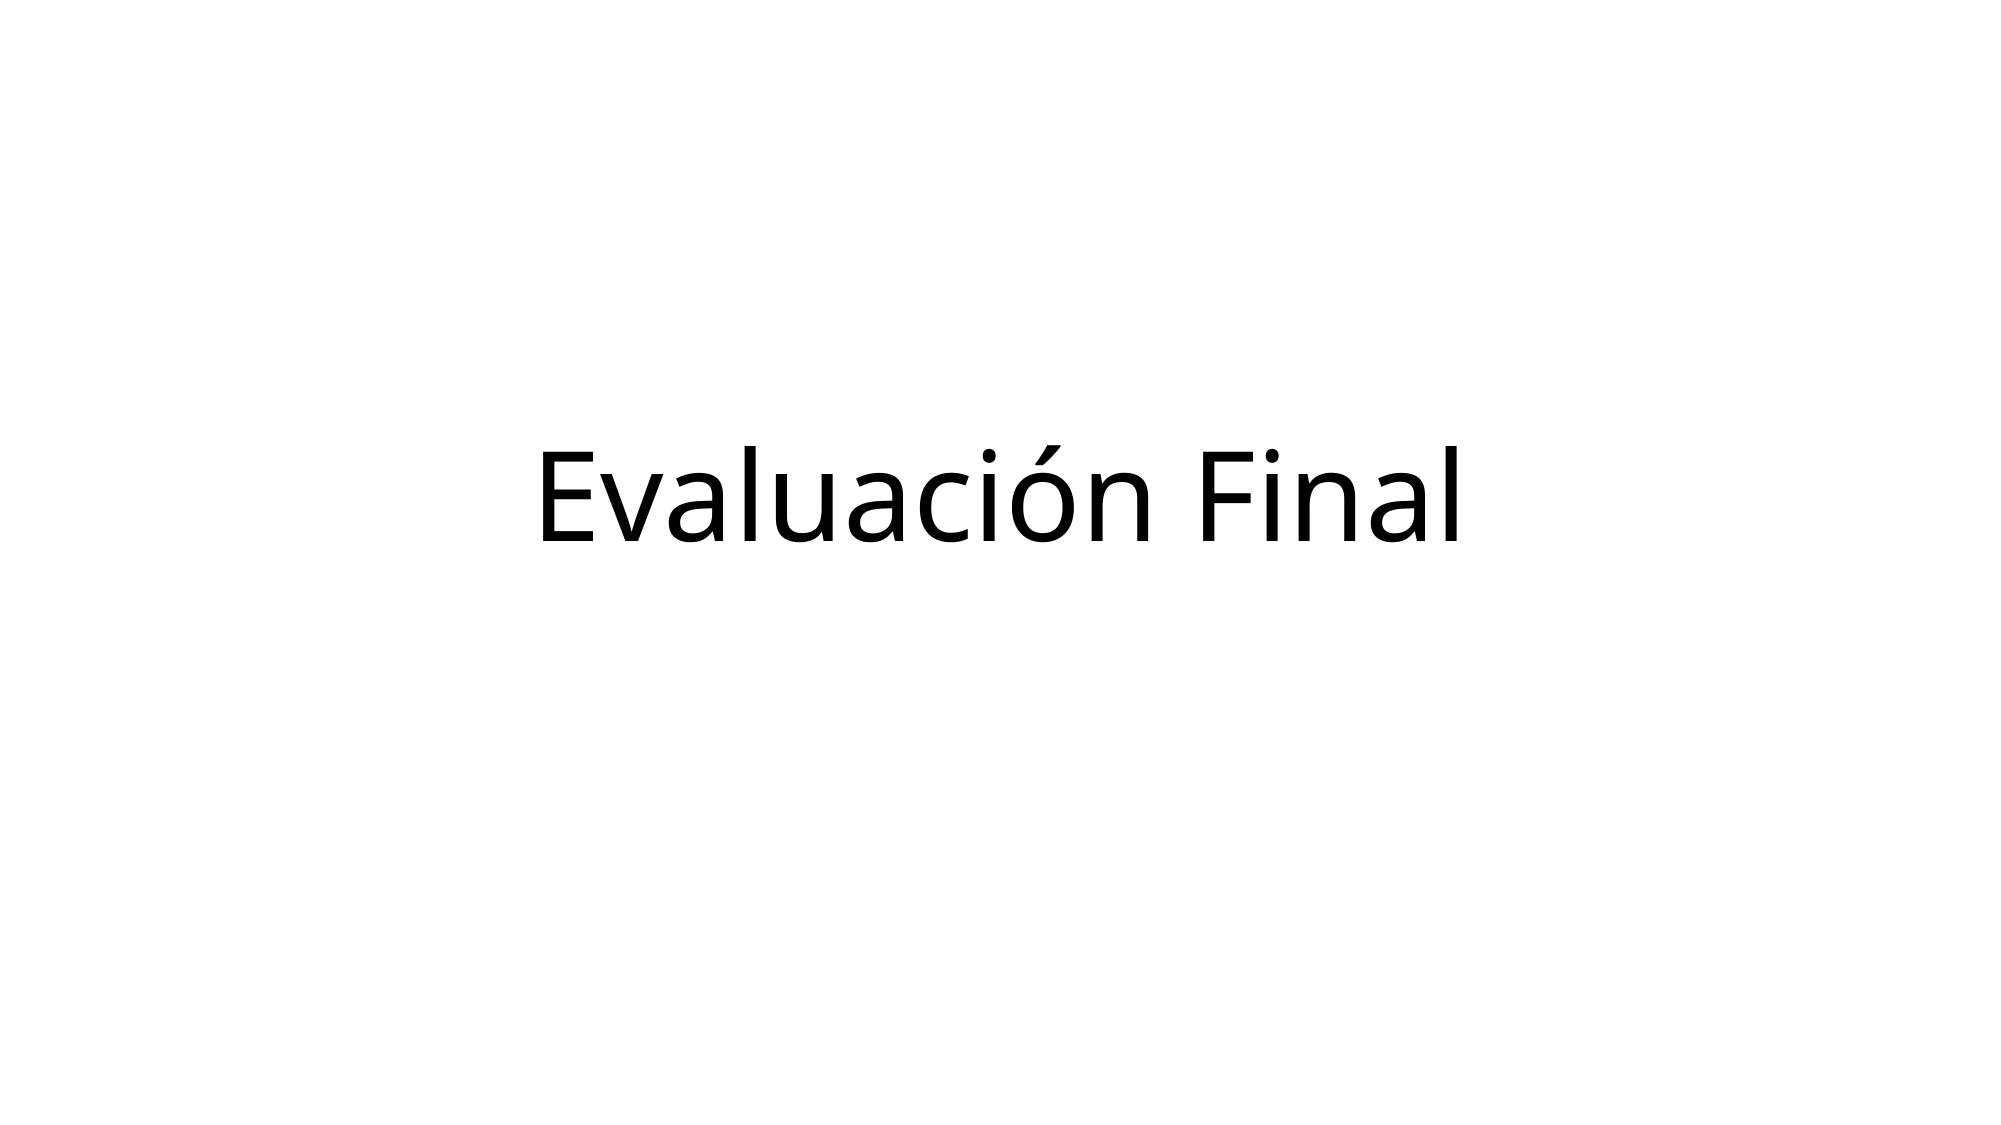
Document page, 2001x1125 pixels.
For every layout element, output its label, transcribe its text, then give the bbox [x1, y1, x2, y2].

title Evaluación Final [249, 184, 1750, 576]
